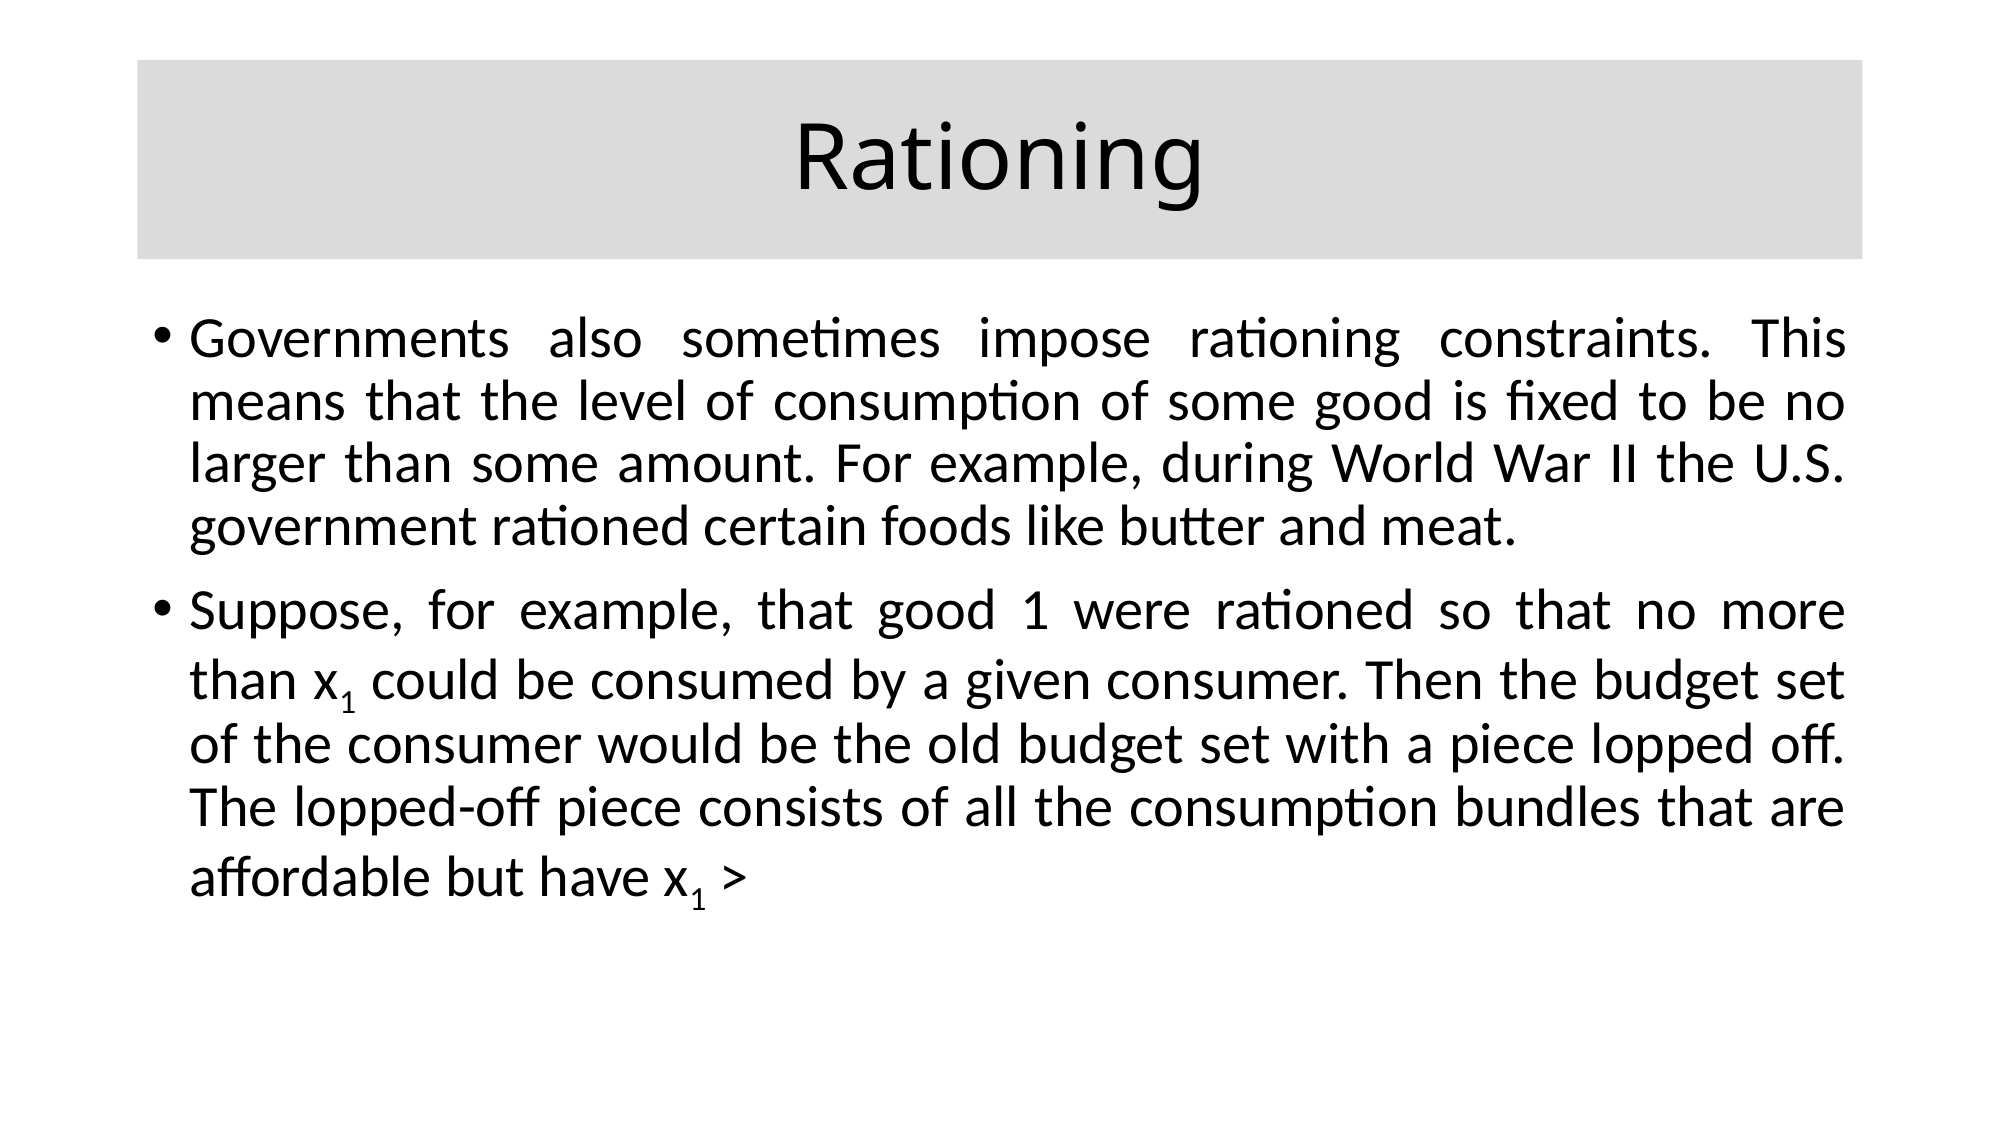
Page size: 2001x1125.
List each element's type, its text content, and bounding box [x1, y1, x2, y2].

title Rationing [137, 59, 1863, 260]
